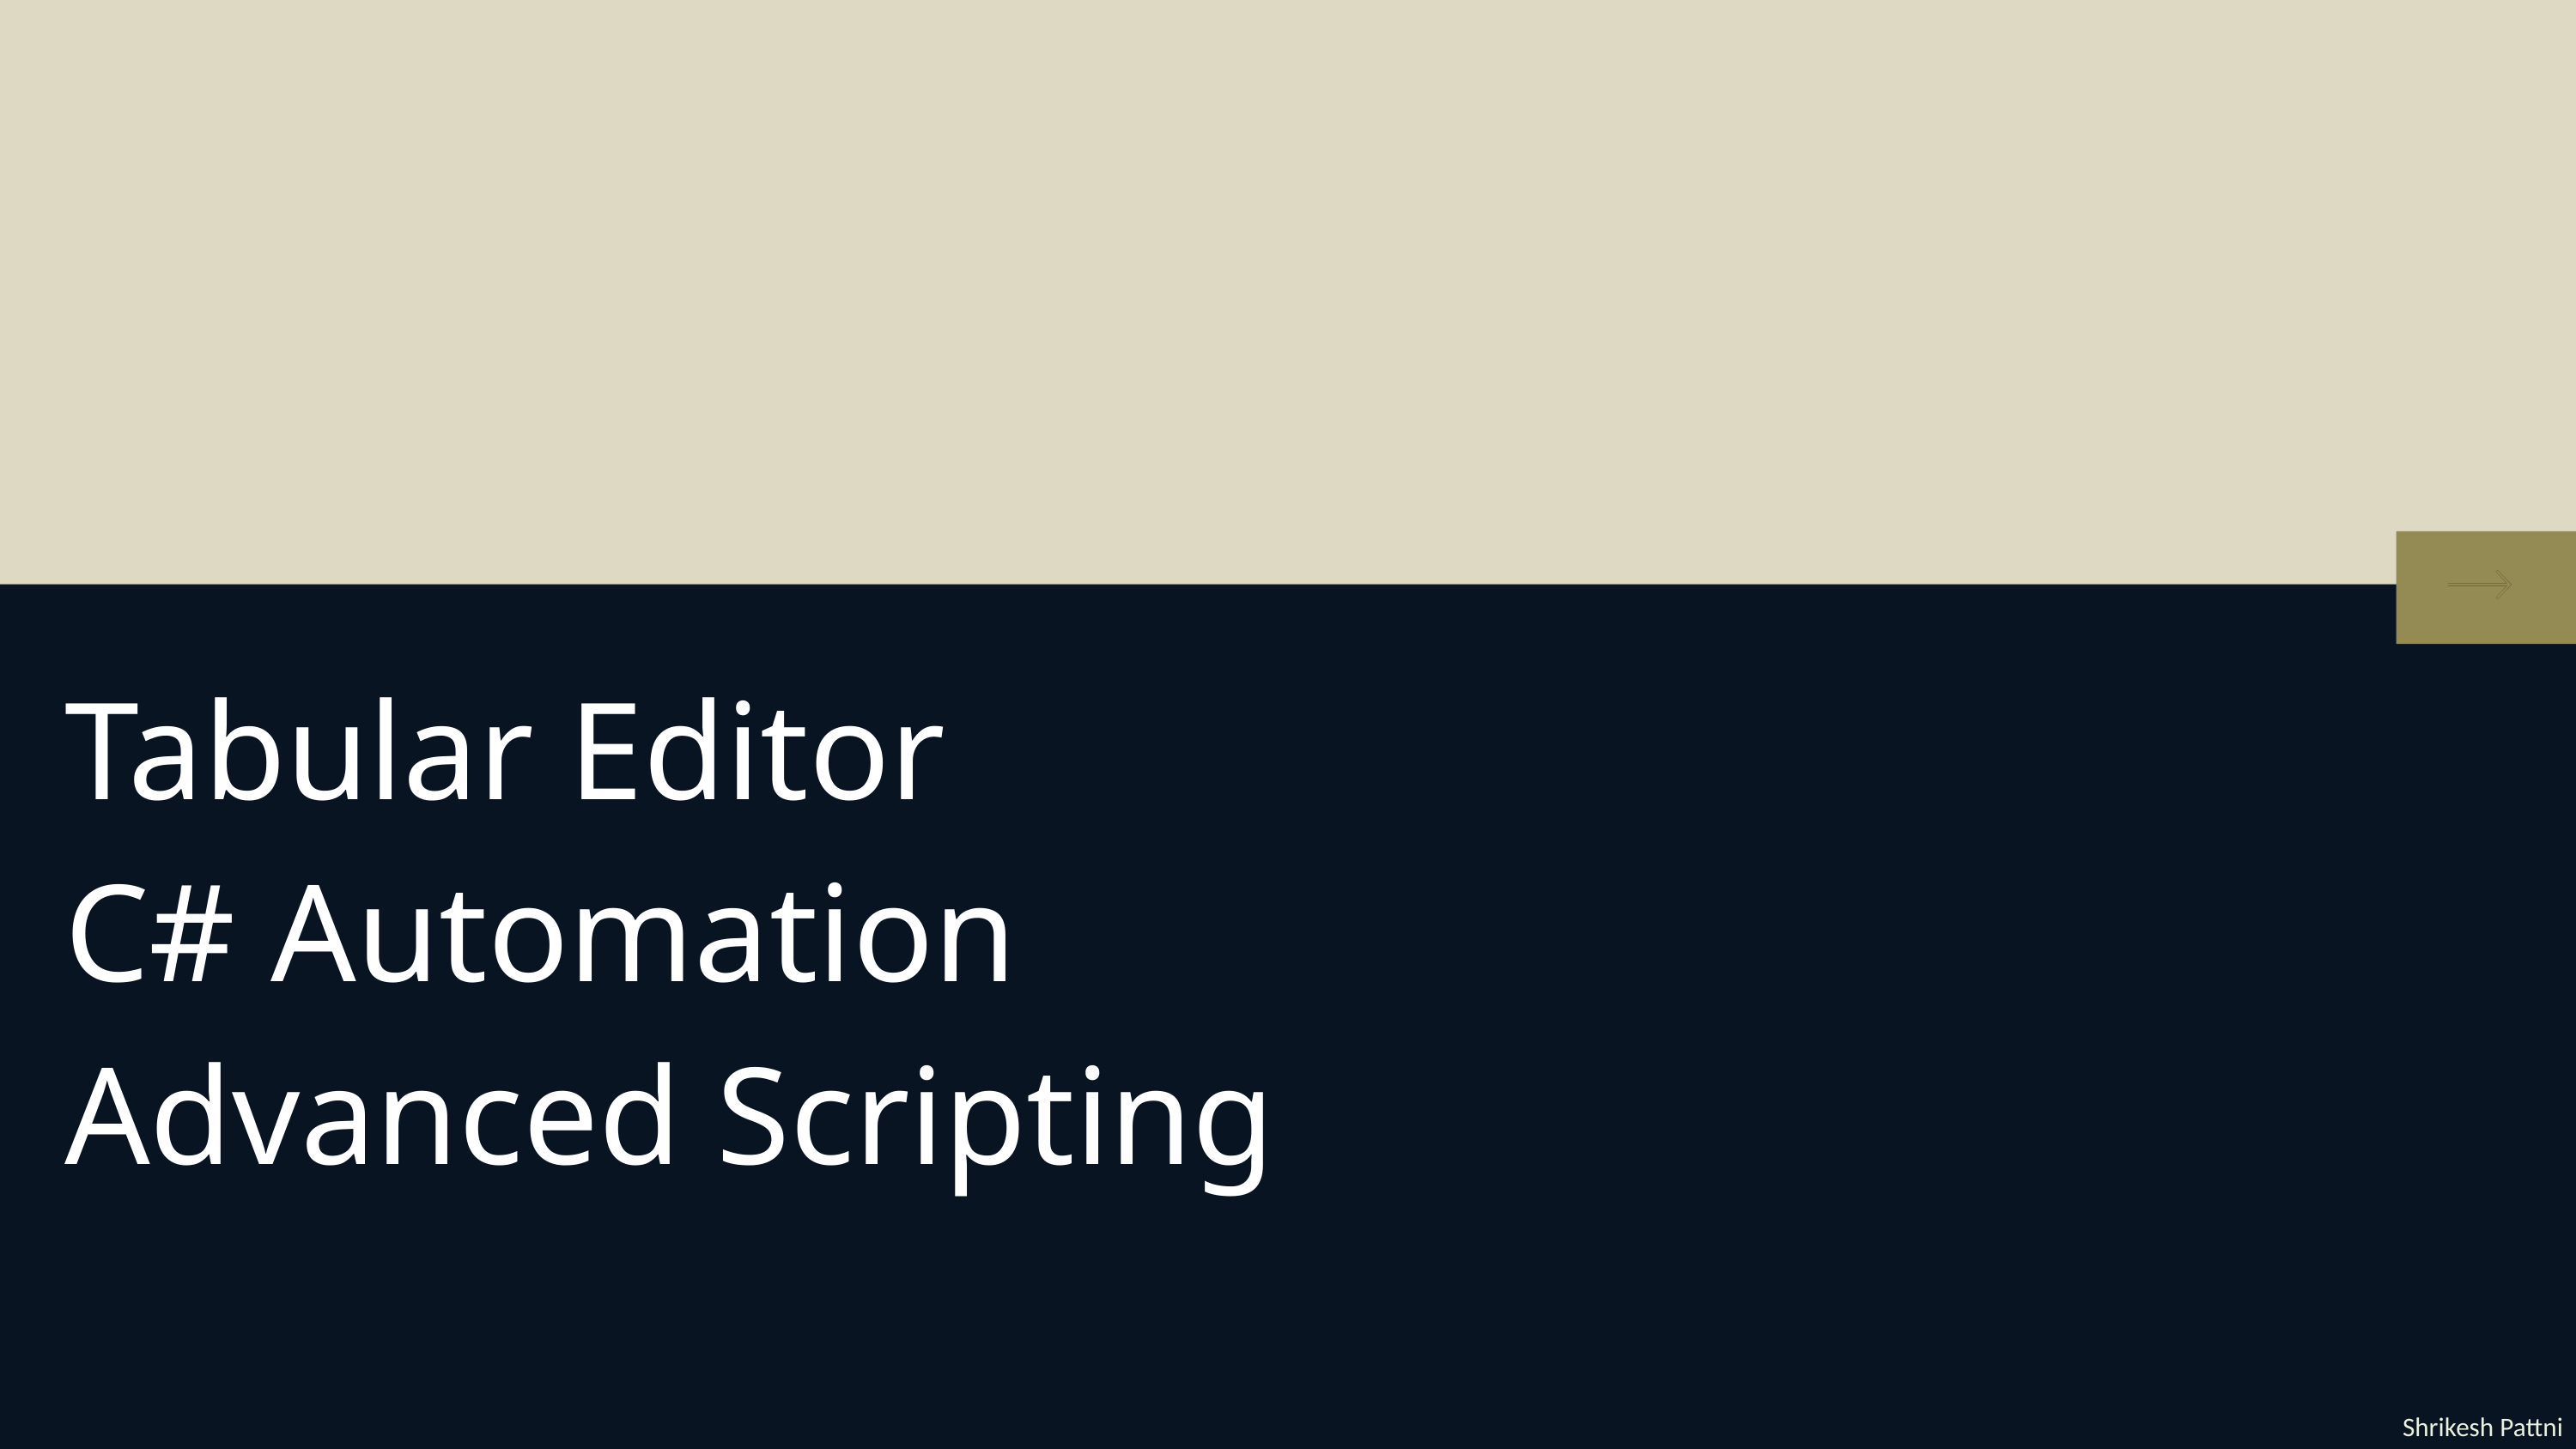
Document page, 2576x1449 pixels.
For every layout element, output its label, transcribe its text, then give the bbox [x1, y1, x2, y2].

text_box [2396, 530, 2576, 645]
text_box Shrikesh Pattni [2312, 1403, 2576, 1448]
text_box Tabular Editor C# Automation Advanced Scripting [64, 643, 1996, 1191]
text_box [0, 0, 2576, 586]
